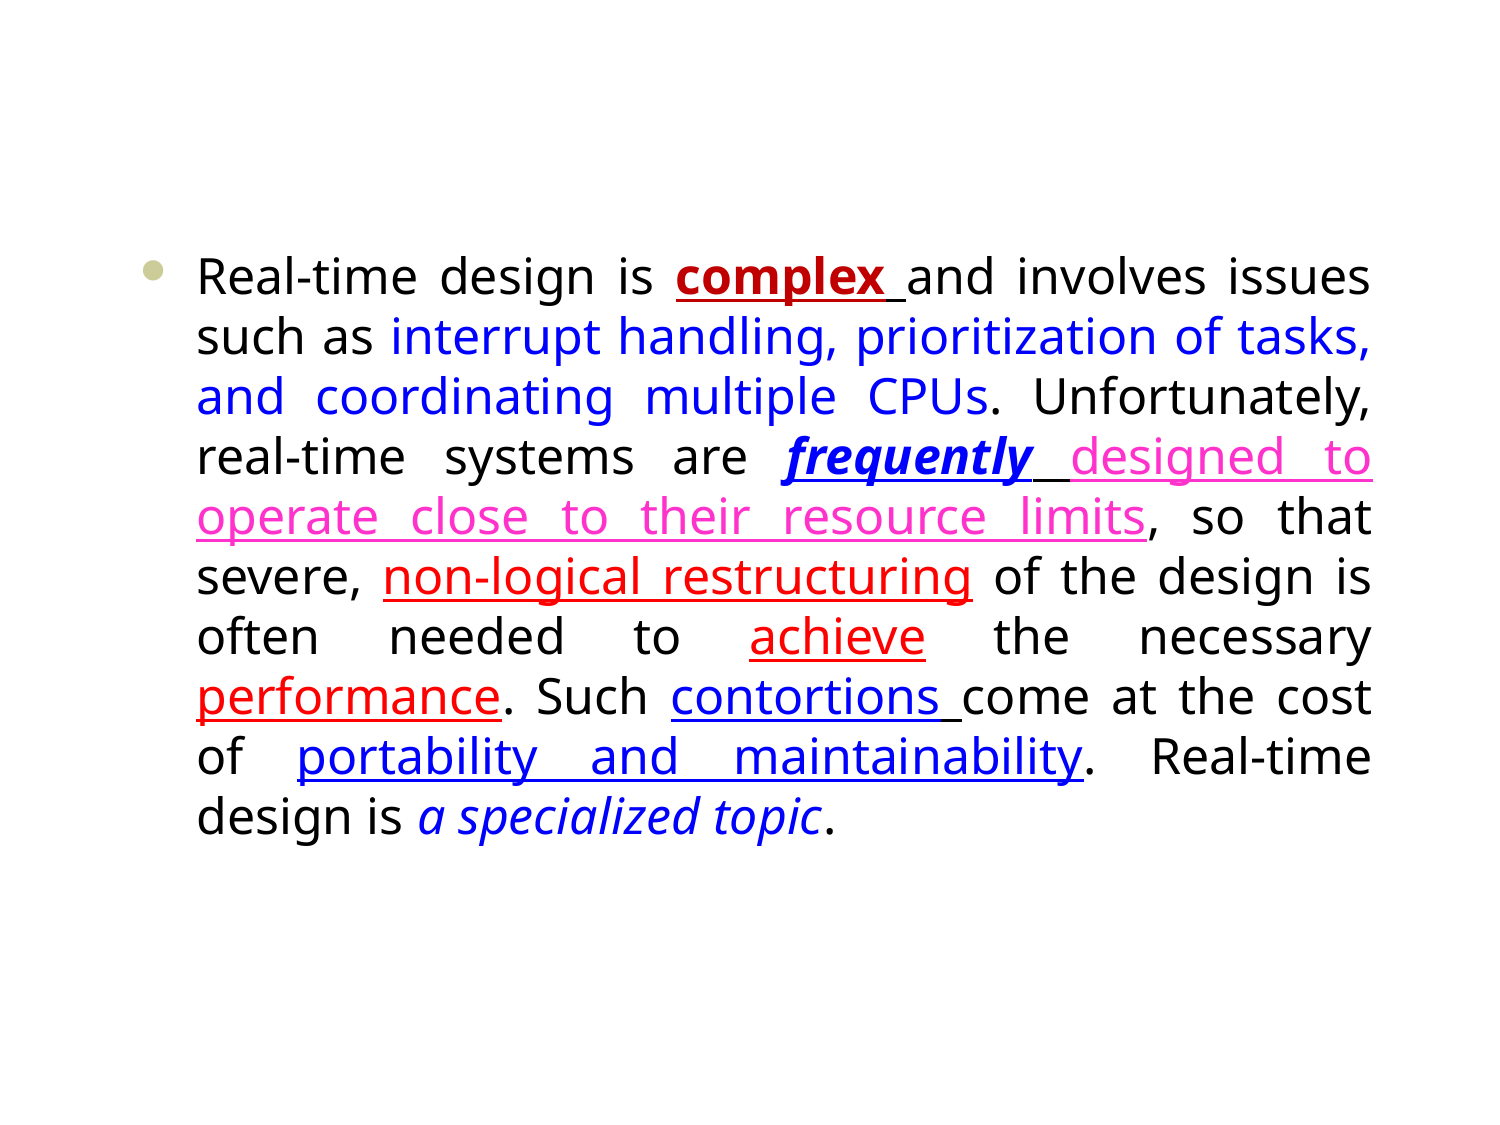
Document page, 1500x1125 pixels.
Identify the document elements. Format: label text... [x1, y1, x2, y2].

list Real-time design is complex and involves issues such as interrupt handling, prioritization of tasks, and coordinating multiple CPUs. Unfortunately, real-time systems are frequently designed to operate close to their resource limits, so that severe, non-logical restructuring of the design is often needed to achieve the necessary performance. Such contortions come at the cost of portability and maintainability. Real-time design is a specialized topic. [125, 237, 1388, 900]
